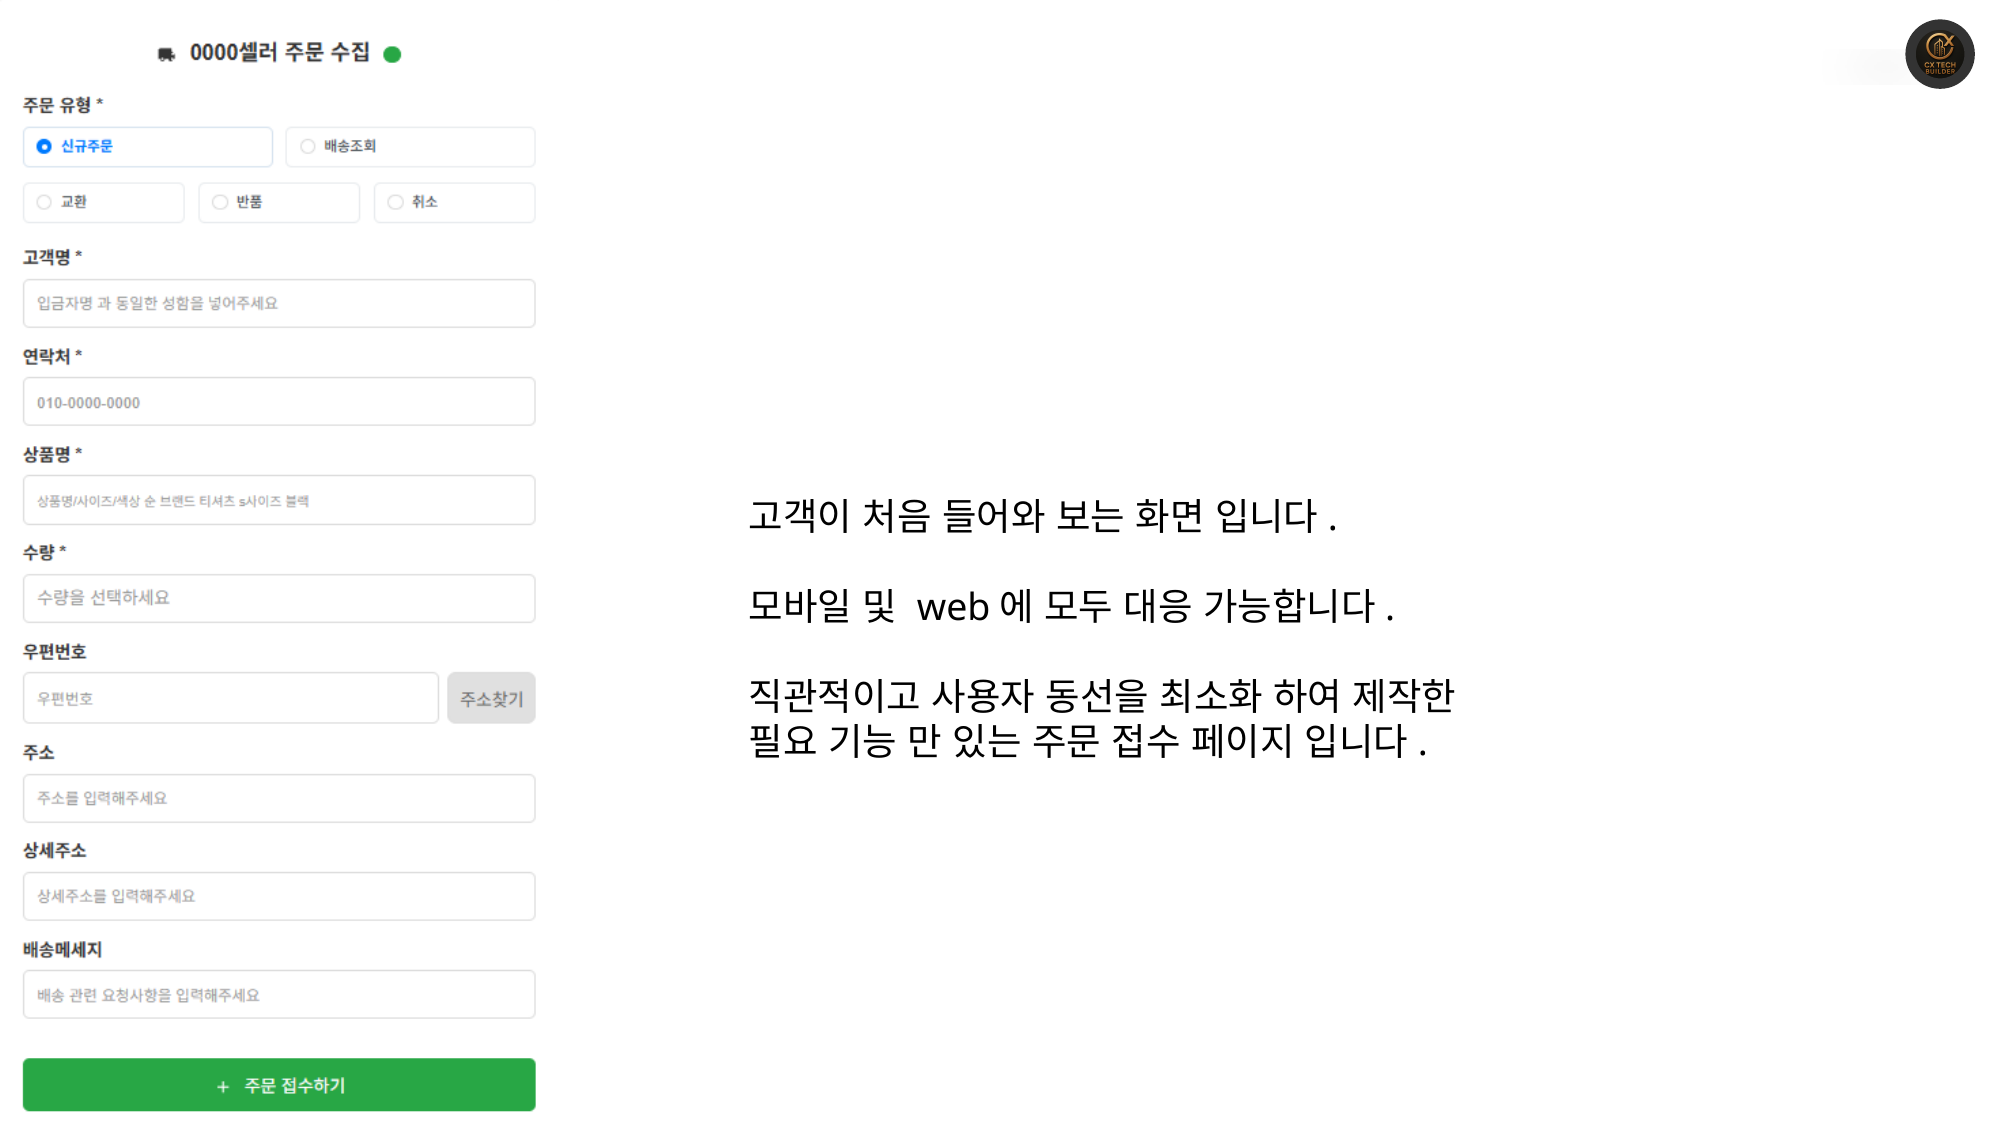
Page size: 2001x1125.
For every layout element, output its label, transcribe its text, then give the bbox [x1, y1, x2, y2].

picture [1910, 24, 1971, 85]
picture [0, 0, 559, 1125]
text_box 고객이 처음 들어와 보는 화면 입니다. 모바일 및 web에 모두 대응 가능합니다. 직관적이고 사용자 동선을 최소화 하여 제작한 필요 기능 만 있는 주문 접수 페이지 입니다. [734, 485, 1485, 770]
